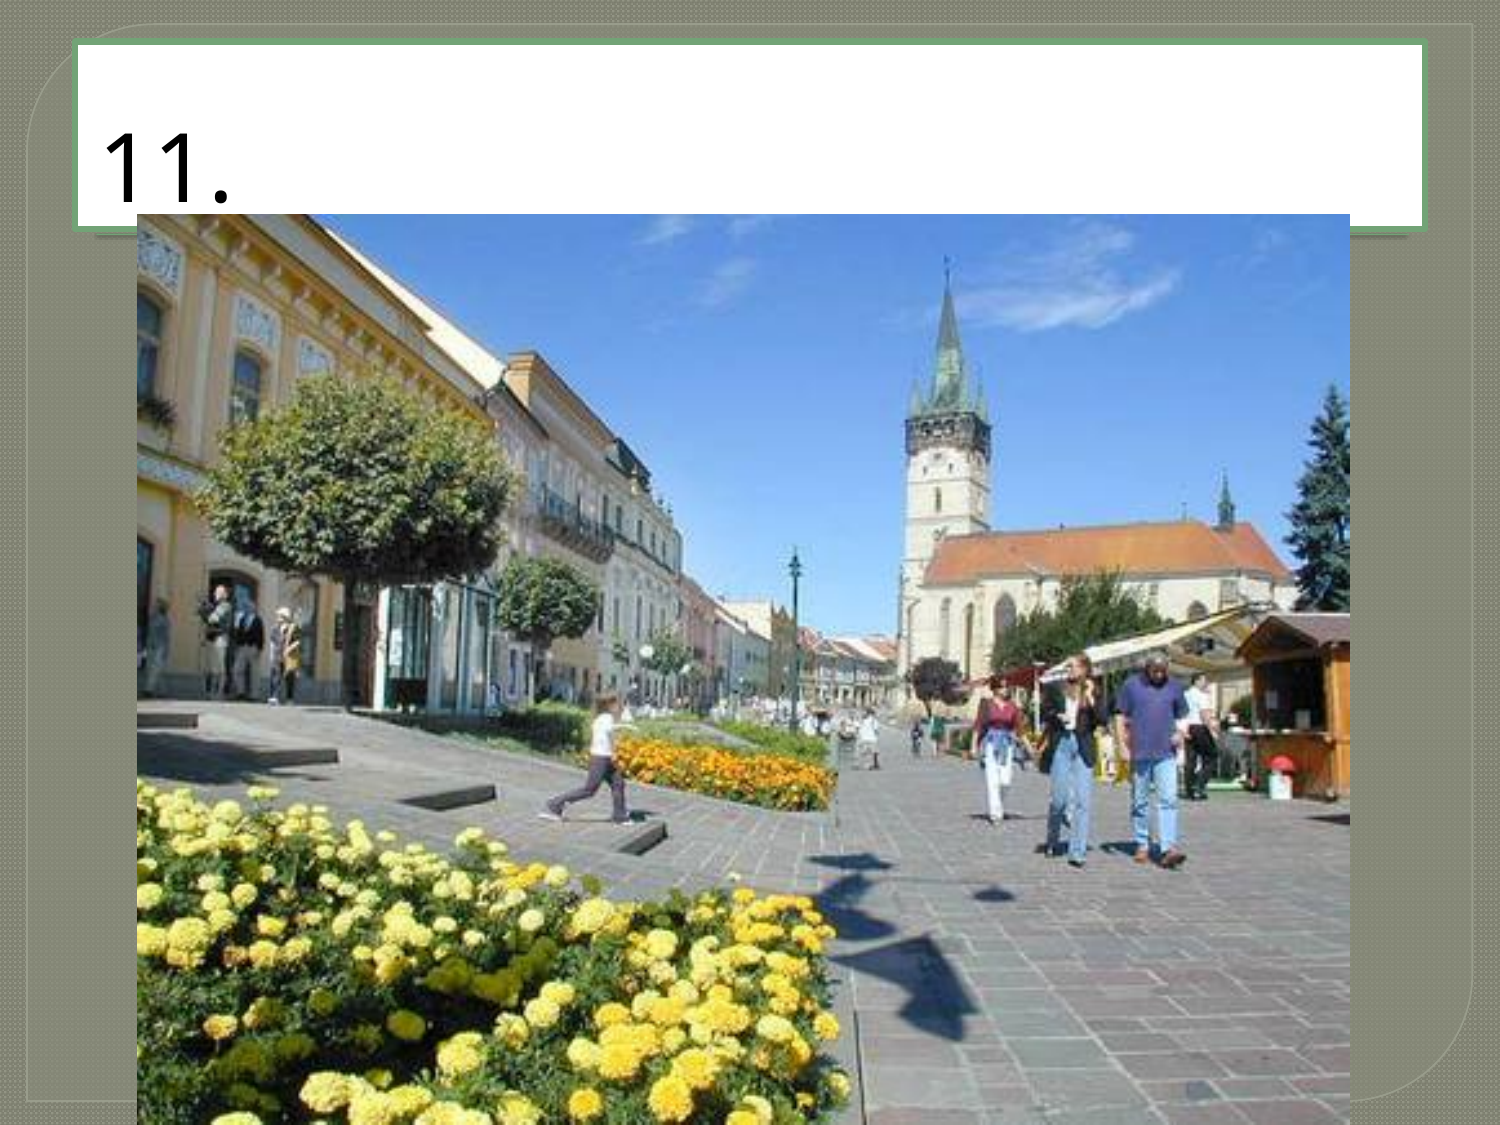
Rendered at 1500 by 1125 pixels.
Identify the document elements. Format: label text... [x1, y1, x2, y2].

title 11. [72, 38, 1428, 232]
picture [137, 214, 1351, 1125]
